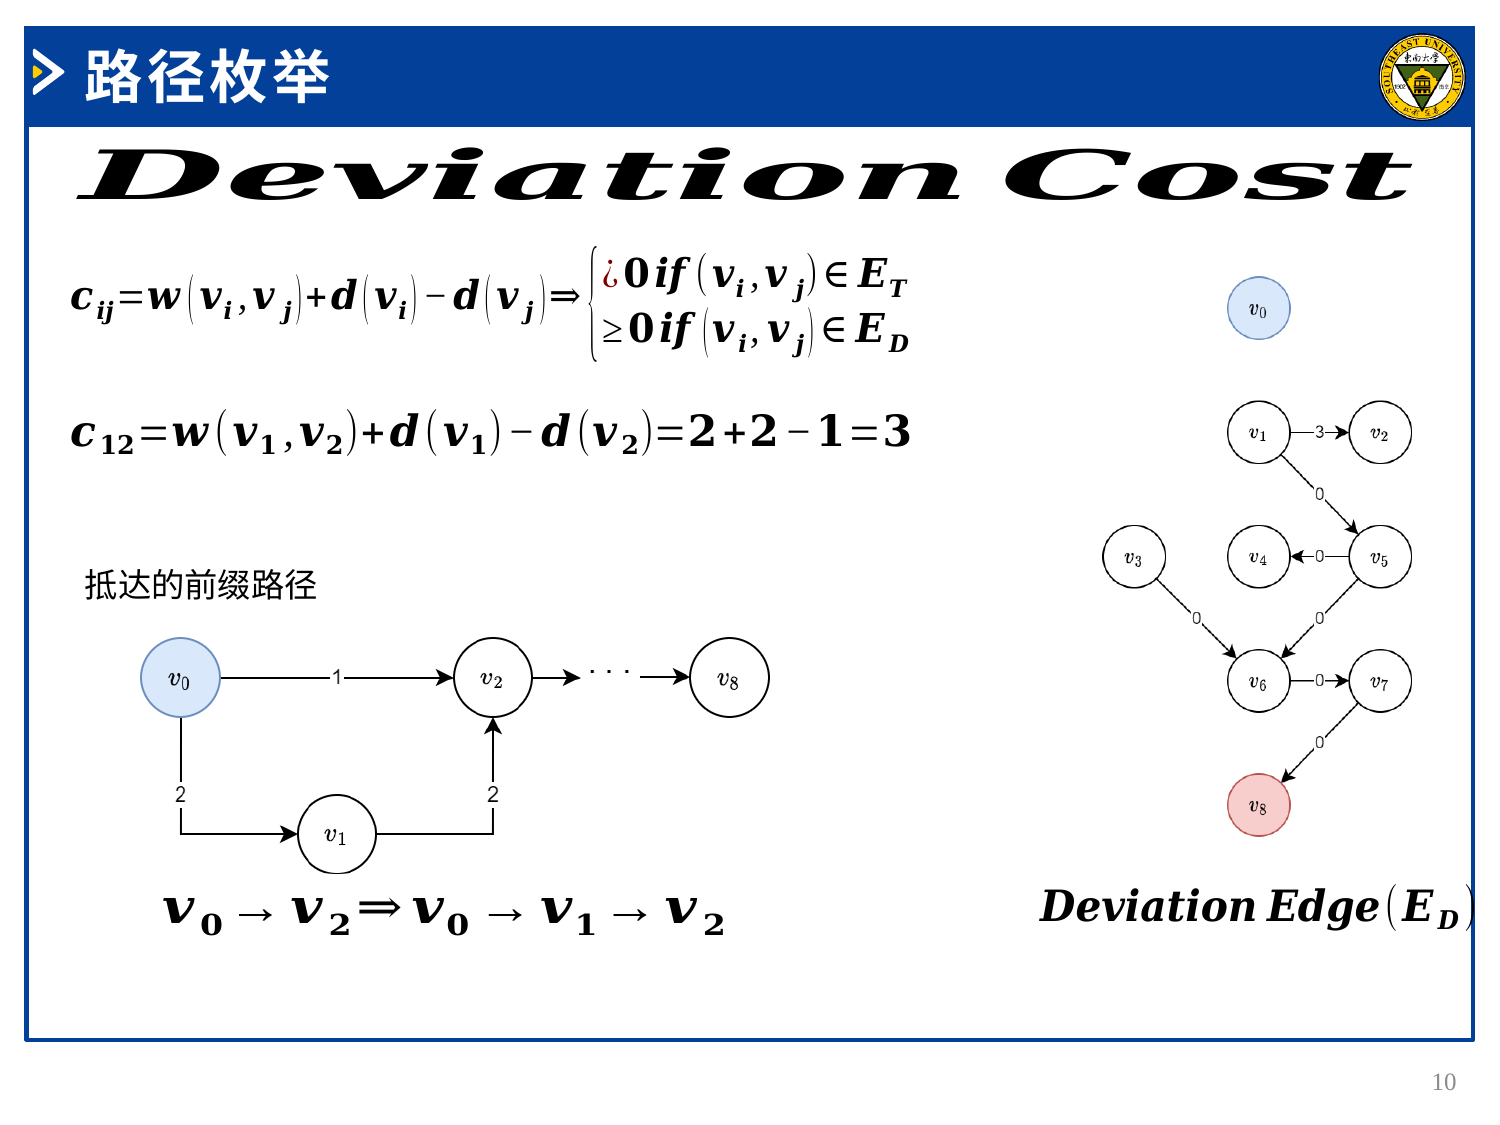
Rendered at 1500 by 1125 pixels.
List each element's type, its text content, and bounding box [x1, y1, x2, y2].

picture [1378, 33, 1467, 121]
text_box 路径枚举 [70, 32, 605, 118]
picture [1102, 276, 1412, 838]
slide_number 10 [1382, 1051, 1472, 1111]
picture [140, 631, 771, 874]
